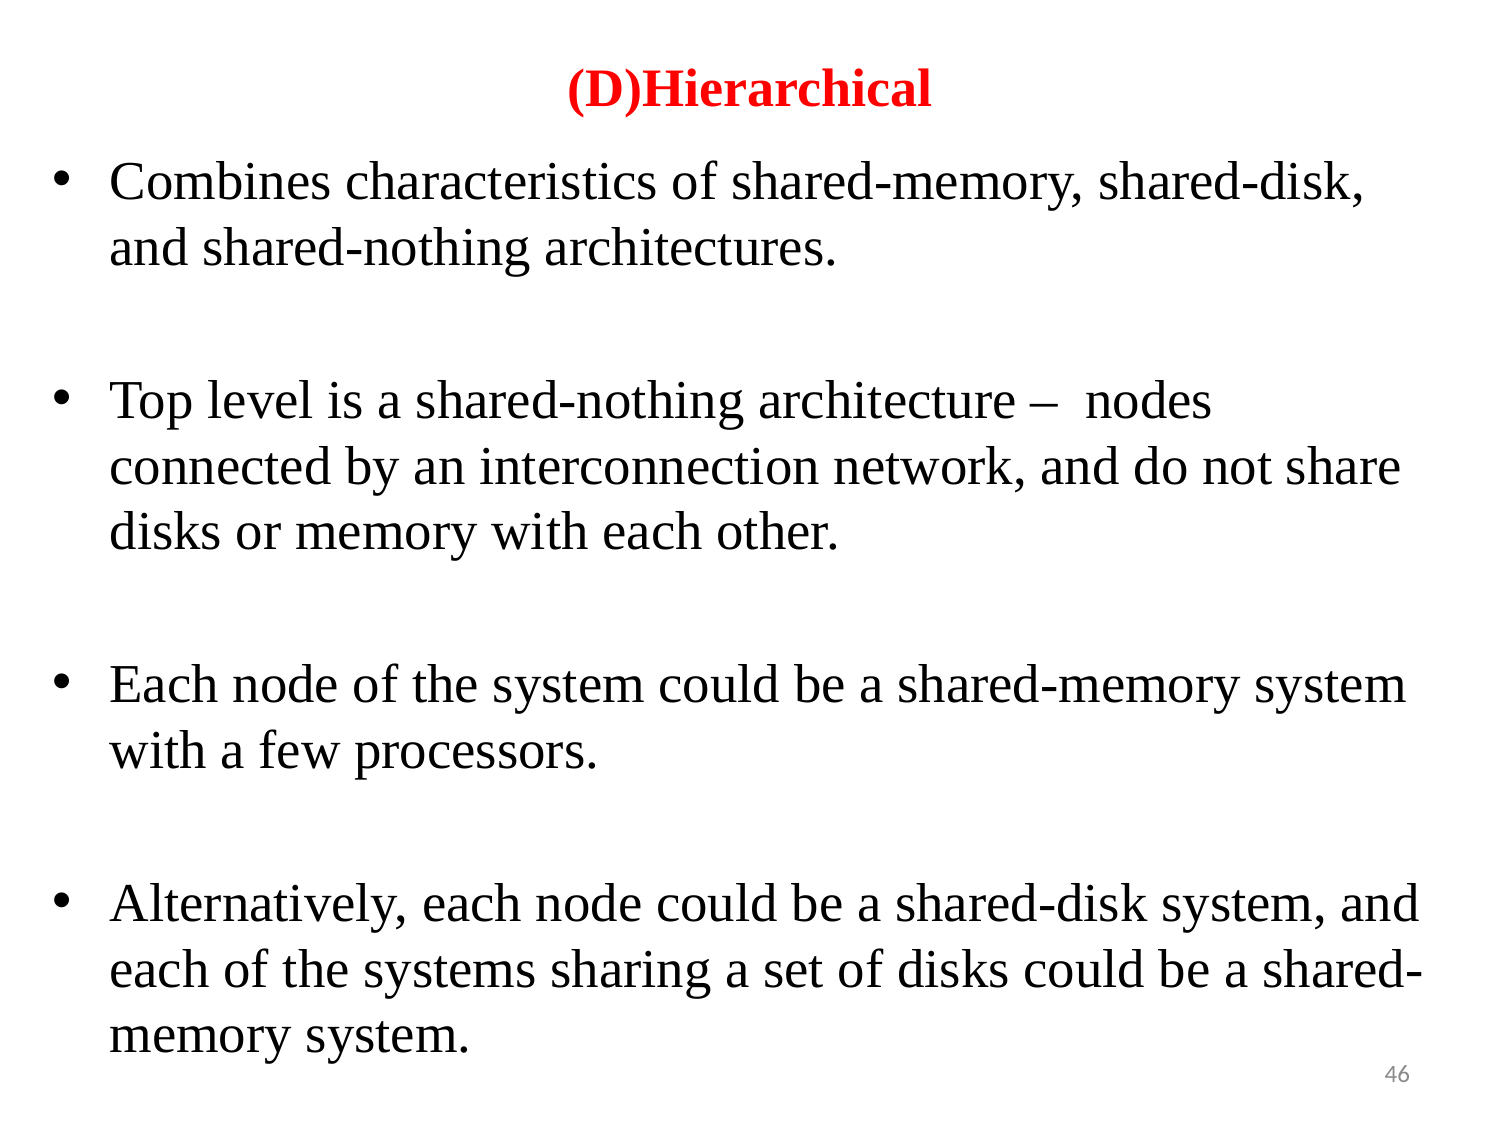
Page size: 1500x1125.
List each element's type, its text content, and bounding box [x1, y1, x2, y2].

list Combines characteristics of shared-memory, shared-disk, and shared-nothing architectures. Top level is a shared-nothing architecture – nodes connected by an interconnection network, and do not share disks or memory with each other. Each node of the system could be a shared-memory system with a few processors. Alternatively, each node could be a shared-disk system, and each of the systems sharing a set of disks could be a shared-memory system. [37, 137, 1463, 1075]
slide_number 46 [1074, 1042, 1425, 1103]
title (D)Hierarchical [75, 45, 1425, 125]
